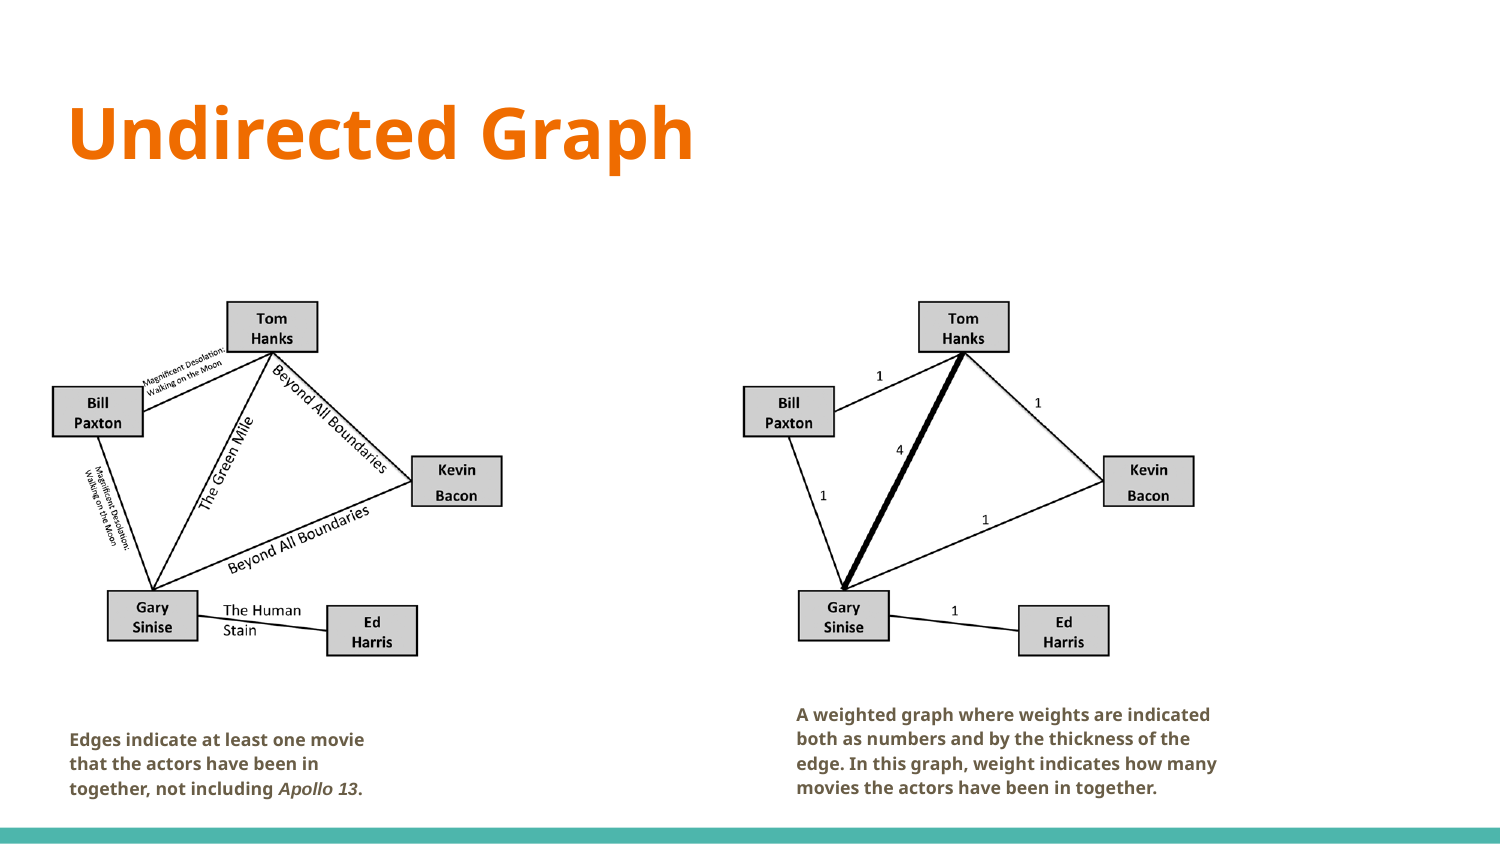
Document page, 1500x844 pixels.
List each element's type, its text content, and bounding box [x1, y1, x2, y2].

title Undirected Graph [51, 72, 1449, 189]
picture [50, 300, 503, 657]
picture [742, 300, 1195, 657]
text_box Edges indicate at least one movie that the actors have been in together, not including Apollo 13. [0, 709, 528, 814]
text_box A weighted graph where weights are indicated both as numbers and by the thickness of the edge. In this graph, weight indicates how many movies the actors have been in together. [528, 684, 1449, 814]
